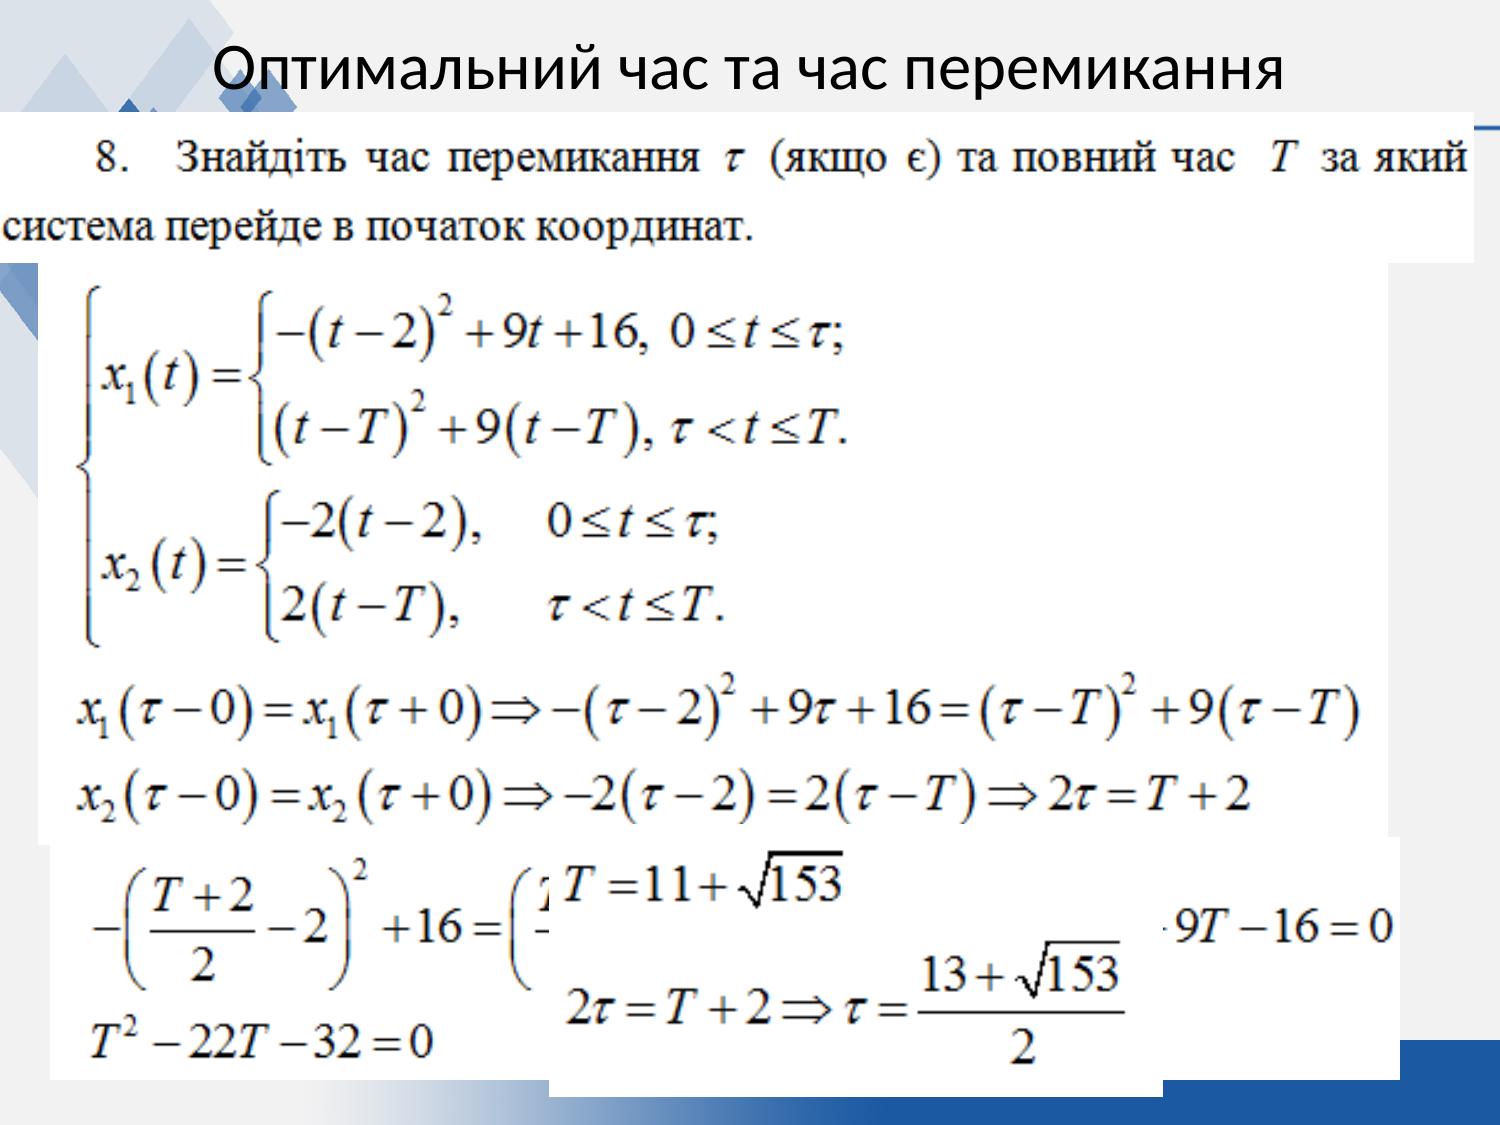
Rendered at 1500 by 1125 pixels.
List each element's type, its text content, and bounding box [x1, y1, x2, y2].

picture [0, 0, 1500, 1125]
title Оптимальний час та час перемикання [75, 0, 1425, 110]
